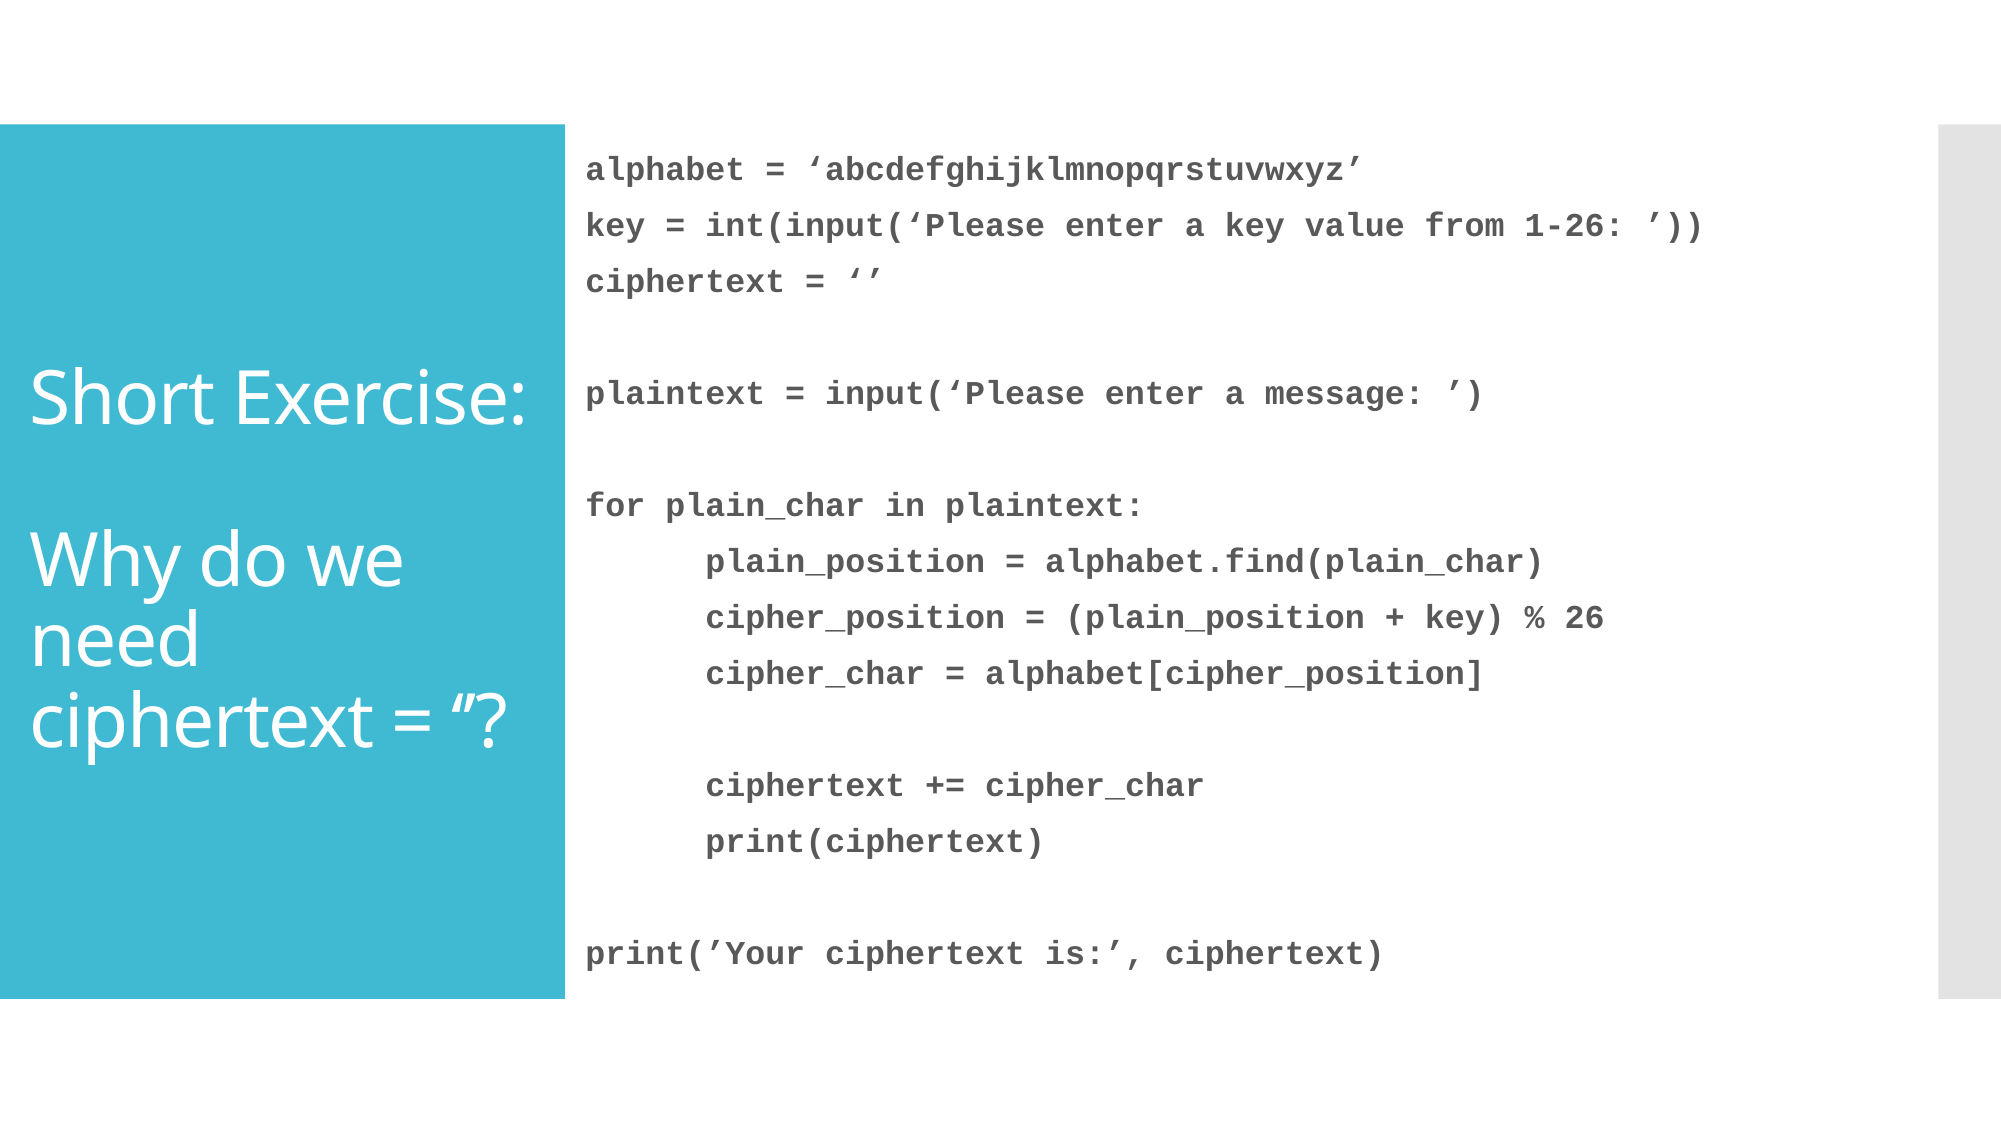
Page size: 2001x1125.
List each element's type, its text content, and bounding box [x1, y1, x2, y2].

list alphabet = ‘abcdefghijklmnopqrstuvwxyz’ key = int(input(‘Please enter a key value from 1-26: ’)) ciphertext = ‘’ plaintext = input(‘Please enter a message: ’) for plain_char in plaintext: plain_position = alphabet.find(plain_char) cipher_position = (plain_position + key) % 26 cipher_char = alphabet[cipher_position] ciphertext += cipher_char print(ciphertext) print(’Your ciphertext is:’, ciphertext) [570, 141, 1939, 982]
title Short Exercise: Why do we need ciphertext = ‘’? [14, 184, 554, 940]
